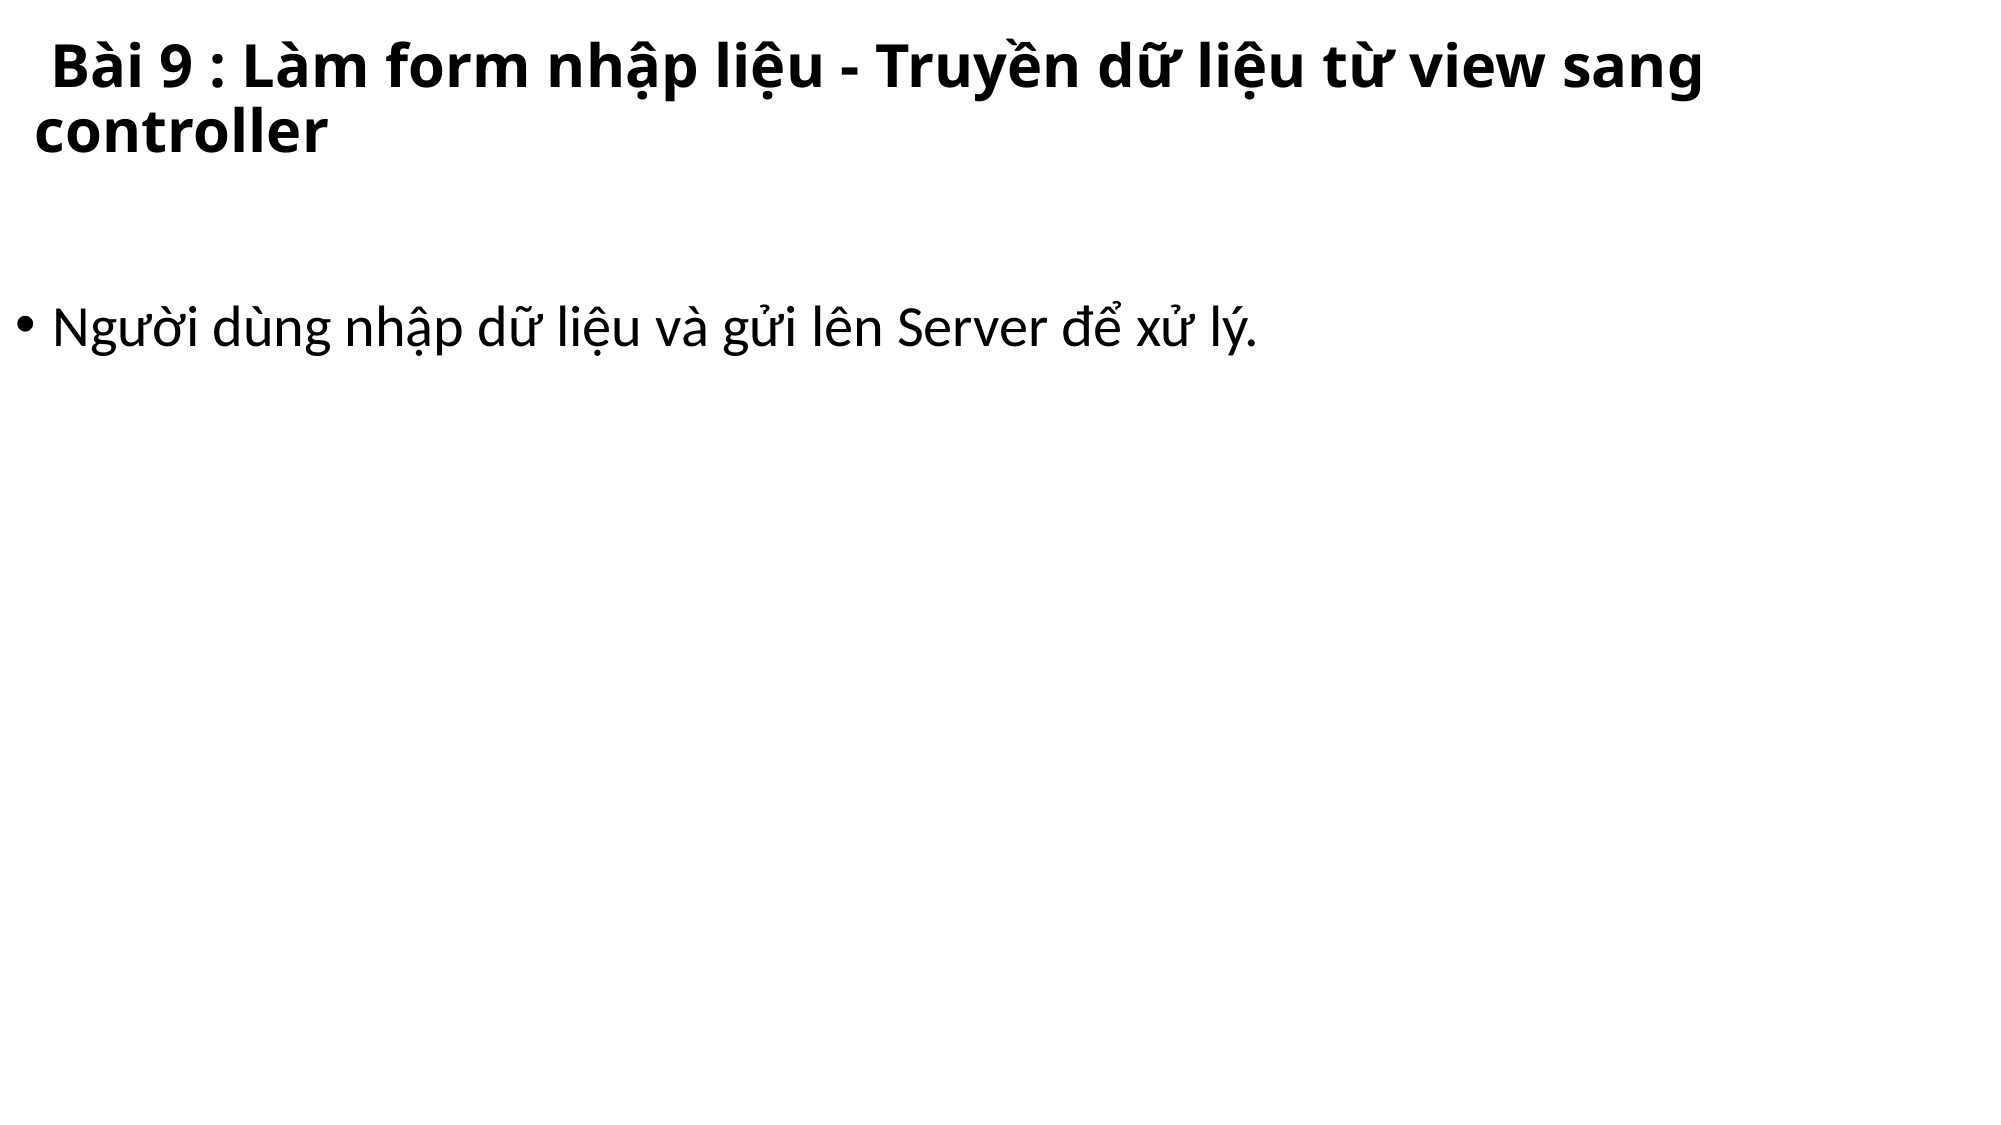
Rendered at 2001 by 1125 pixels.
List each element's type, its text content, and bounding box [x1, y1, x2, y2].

list Người dùng nhập dữ liệu và gửi lên Server để xử lý. [0, 288, 2000, 1109]
title Bài 9 : Làm form nhập liệu - Truyền dữ liệu từ view sang controller [19, 27, 1745, 246]
